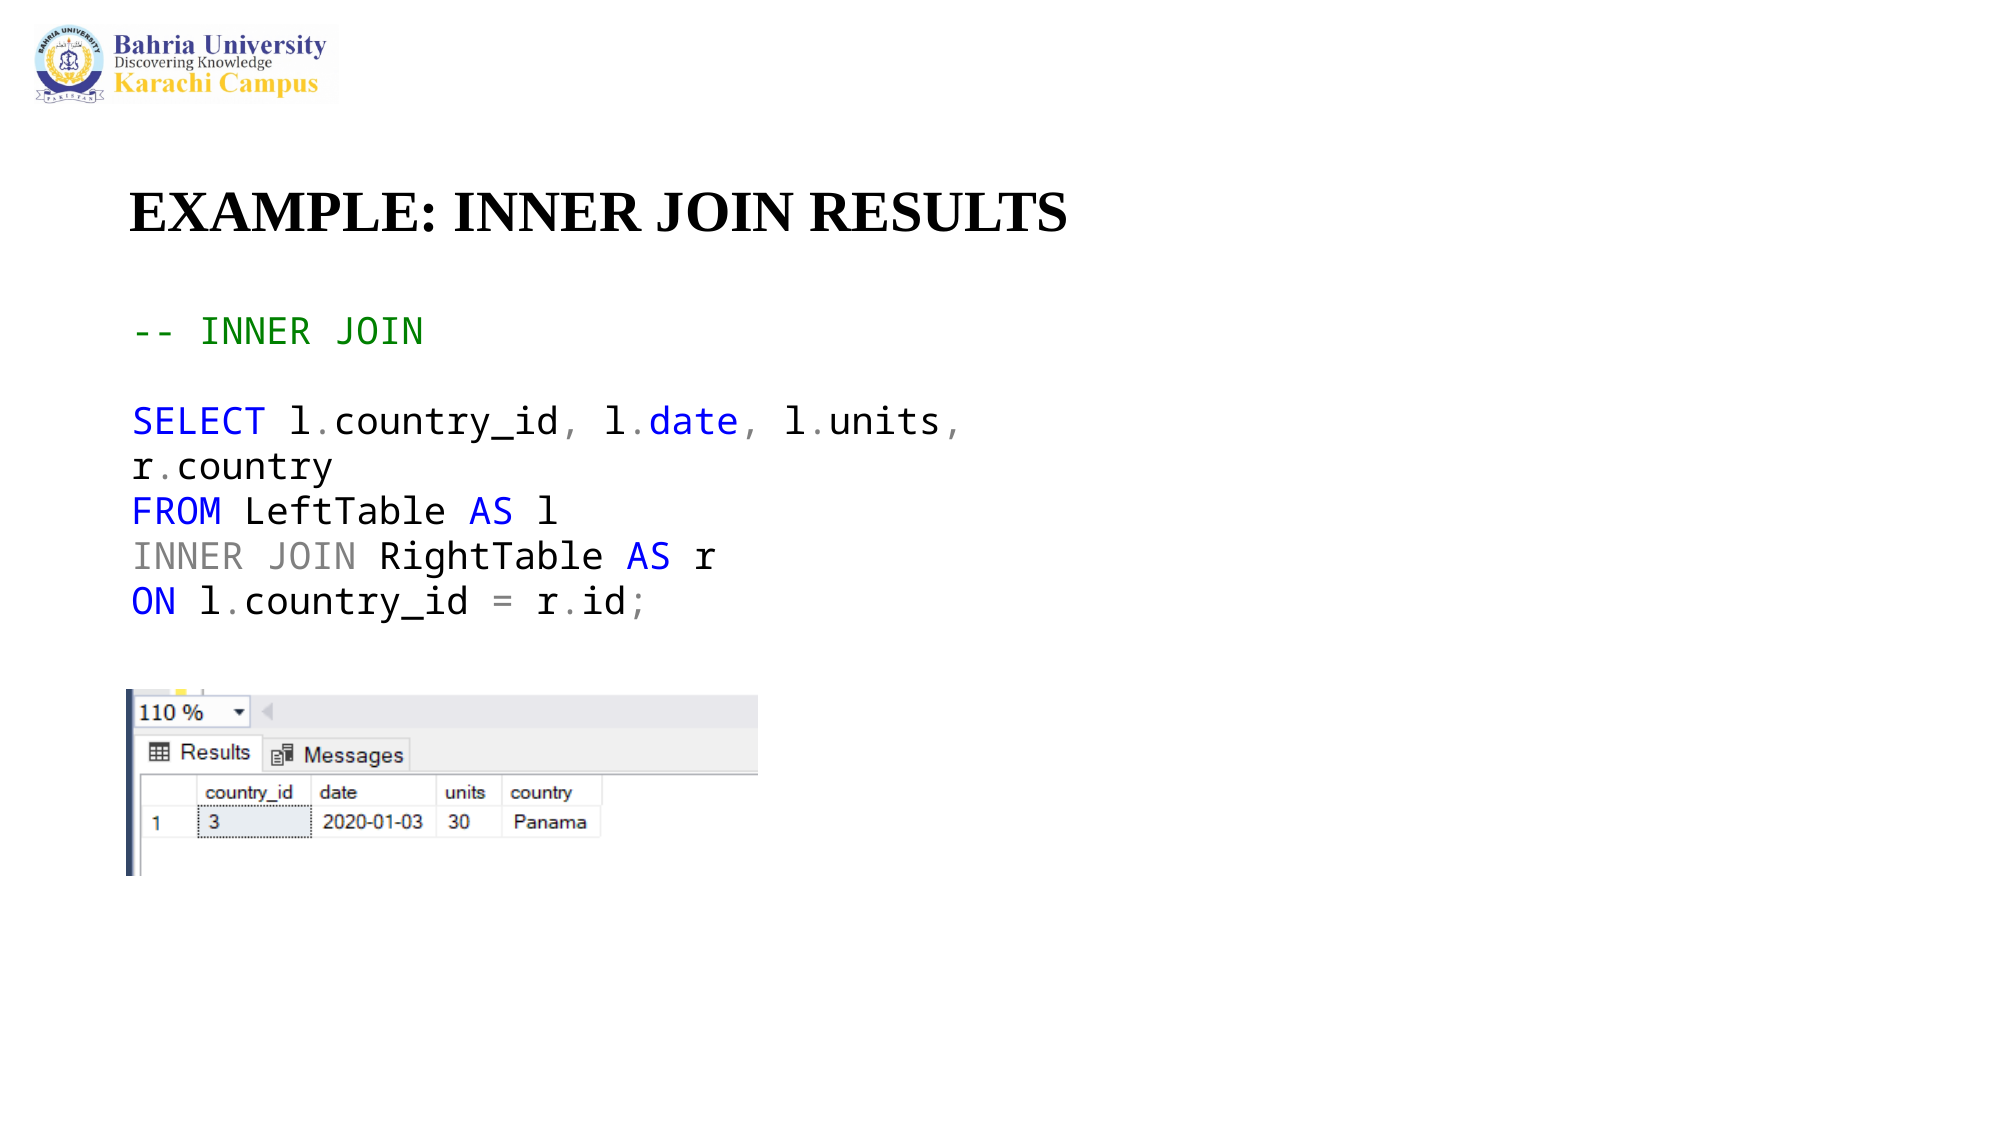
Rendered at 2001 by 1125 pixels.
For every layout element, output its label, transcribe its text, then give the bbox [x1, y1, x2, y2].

text_box -- INNER JOIN SELECT l.country_id, l.date, l.units, r.country FROM LeftTable AS l INNER JOIN RightTable AS r ON l.country_id = r.id; [116, 299, 1117, 630]
title EXAMPLE: INNER JOIN RESULTS [114, 139, 1840, 285]
picture [126, 689, 758, 876]
picture [34, 24, 339, 104]
